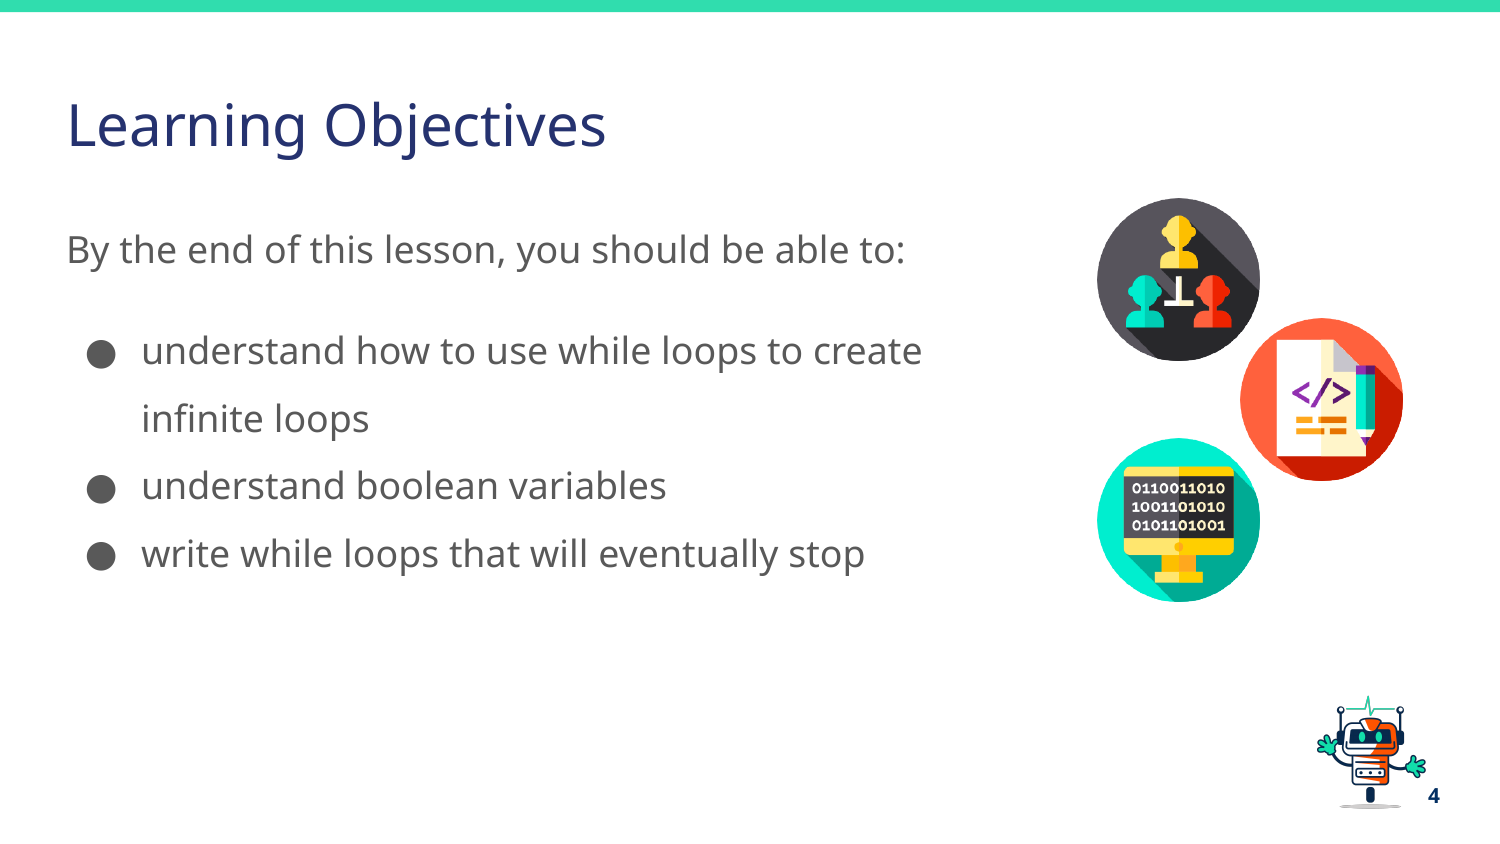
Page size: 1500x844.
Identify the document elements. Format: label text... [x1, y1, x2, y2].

picture [1309, 687, 1435, 812]
title Learning Objectives [51, 72, 1449, 167]
list By the end of this lesson, you should be able to: understand how to use while loops to create infinite loops understand boolean variables write while loops that will eventually stop [51, 189, 982, 580]
slide_number 4 [1364, 764, 1455, 830]
picture [1097, 198, 1404, 602]
